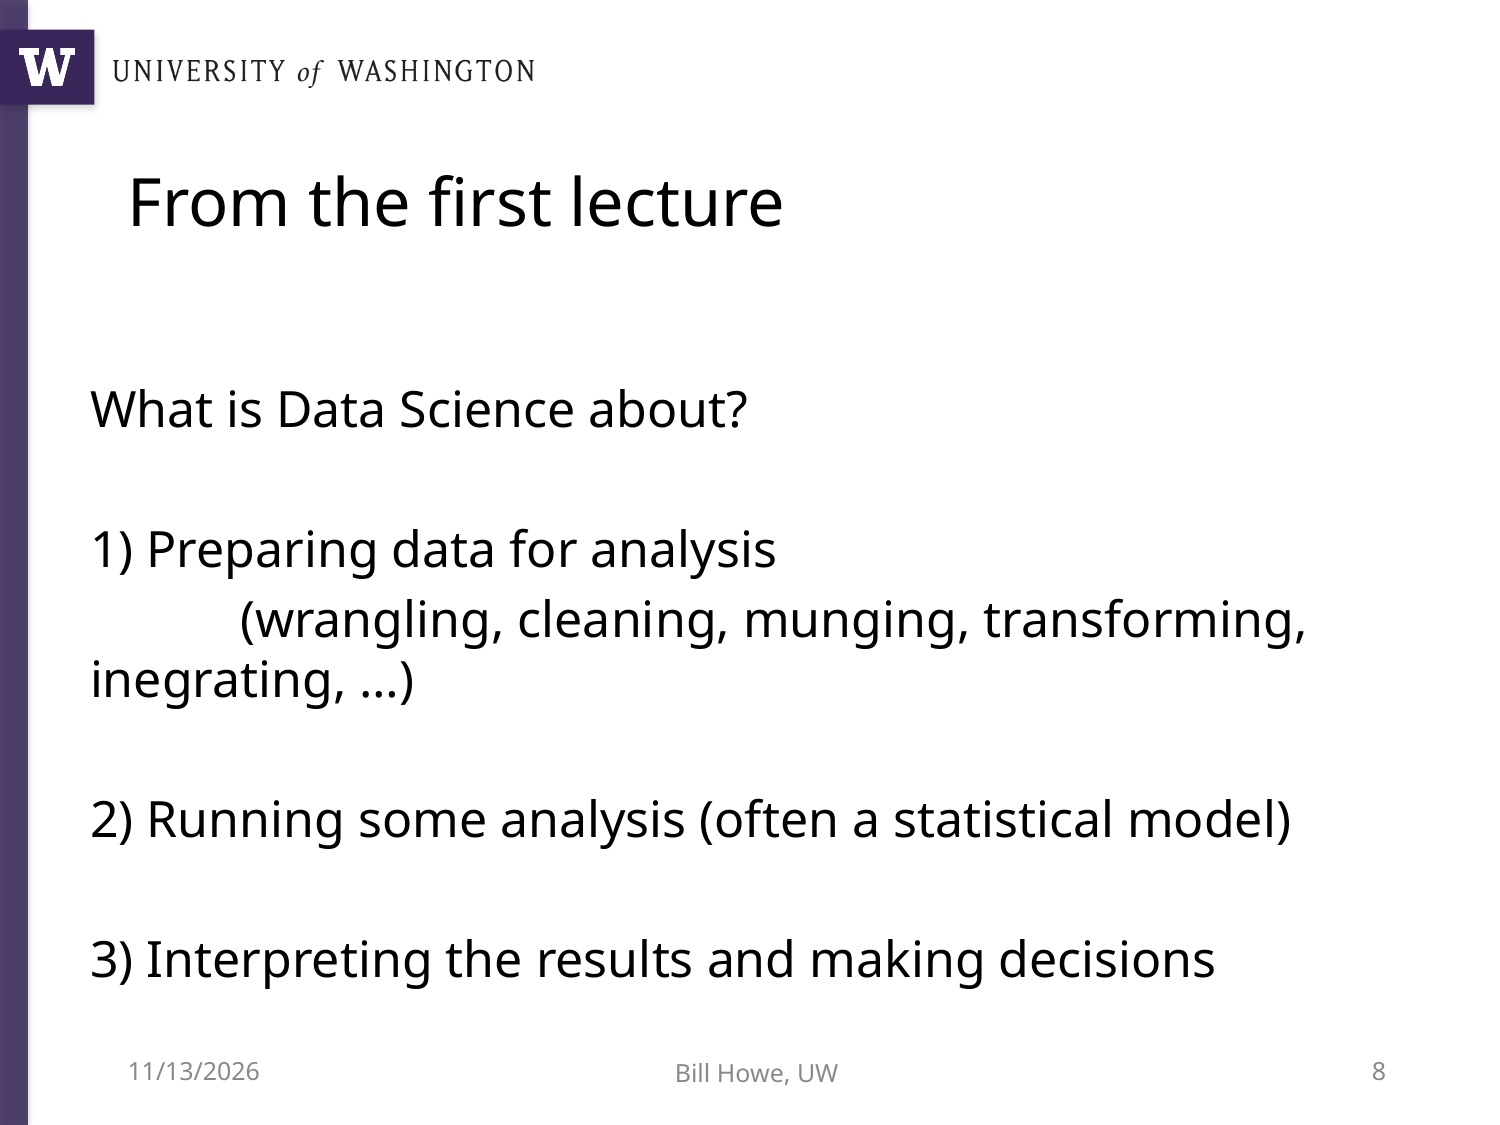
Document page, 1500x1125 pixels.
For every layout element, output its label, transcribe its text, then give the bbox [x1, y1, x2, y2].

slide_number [112, 1042, 463, 1103]
slide_number 8 [1051, 1042, 1402, 1103]
title From the first lecture [112, 125, 1401, 275]
list What is Data Science about? 1) Preparing data for analysis (wrangling, cleaning, munging, transforming, inegrating, …) 2) Running some analysis (often a statistical model) 3) Interpreting the results and making decisions [75, 299, 1500, 1005]
footer Bill Howe, UW [519, 1042, 995, 1103]
picture [19, 48, 75, 86]
picture [112, 59, 534, 88]
